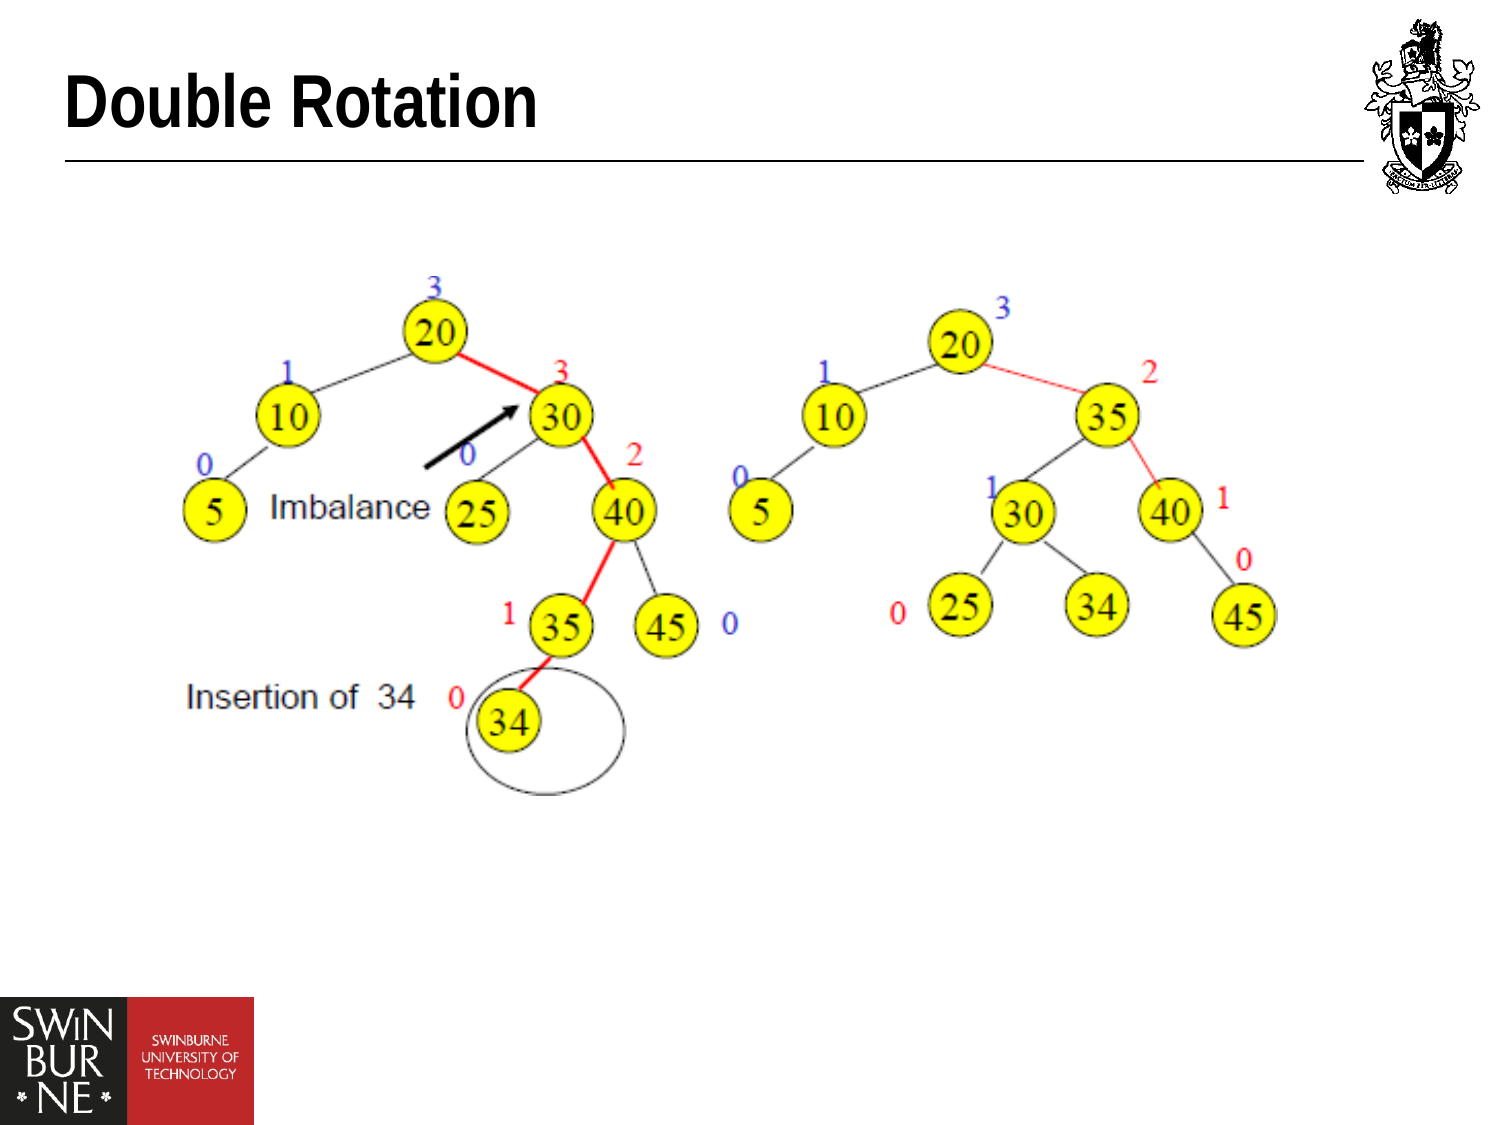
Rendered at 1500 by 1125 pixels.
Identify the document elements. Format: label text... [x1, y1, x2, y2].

picture [0, 997, 254, 1125]
title Double Rotation [62, 50, 863, 241]
text_box [182, 276, 1278, 796]
picture [1364, 19, 1481, 194]
